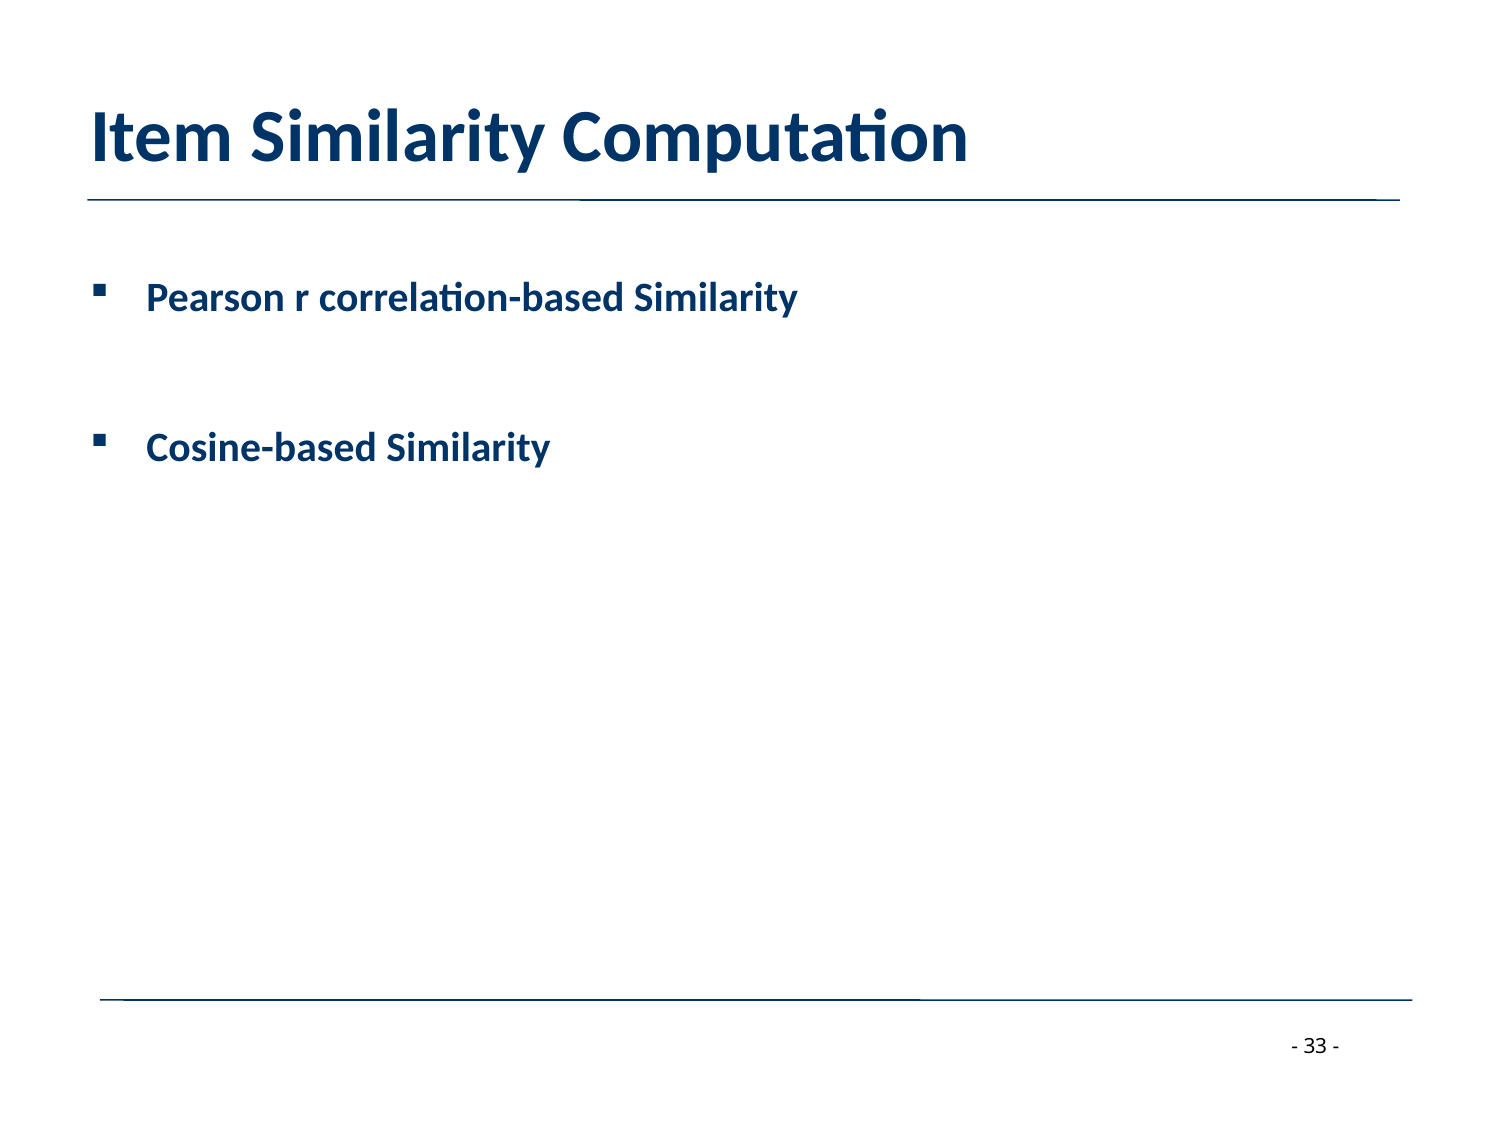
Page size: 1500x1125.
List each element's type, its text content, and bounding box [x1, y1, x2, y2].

title Item Similarity Computation [75, 37, 1425, 225]
